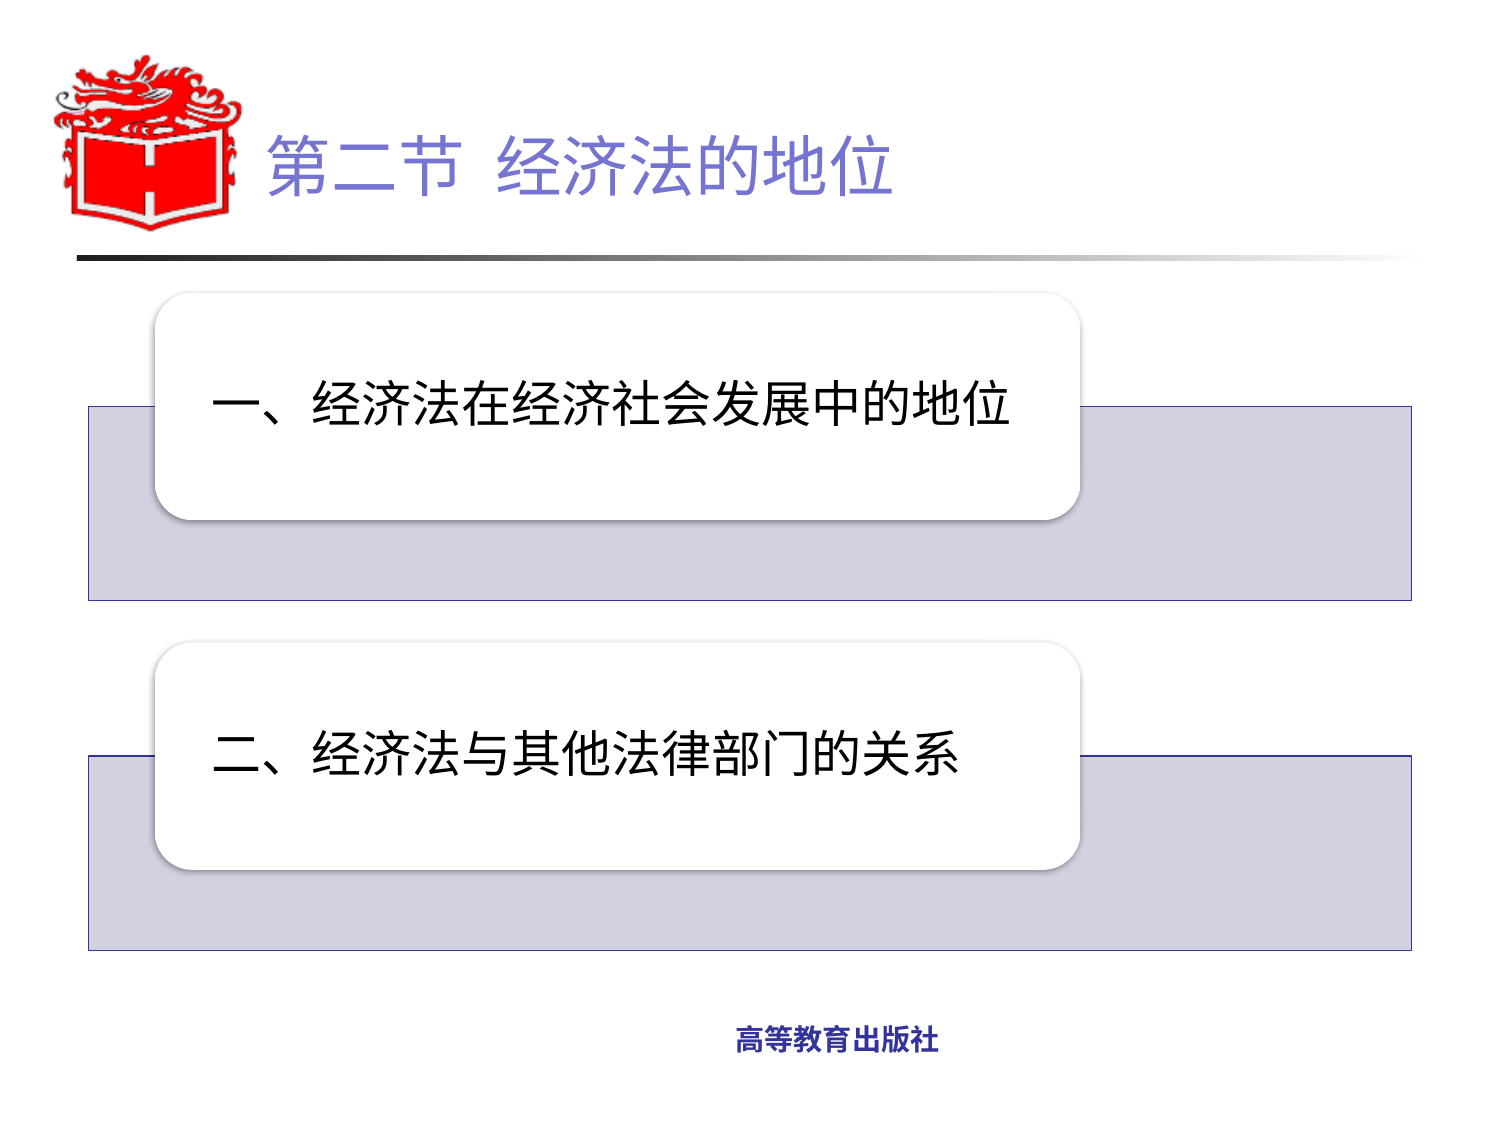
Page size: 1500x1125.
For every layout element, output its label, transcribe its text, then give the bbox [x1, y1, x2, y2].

picture [53, 54, 243, 233]
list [88, 290, 1412, 953]
title 第二节 经济法的地位 [249, 50, 1468, 213]
footer 高等教育出版社 [599, 1023, 1076, 1100]
